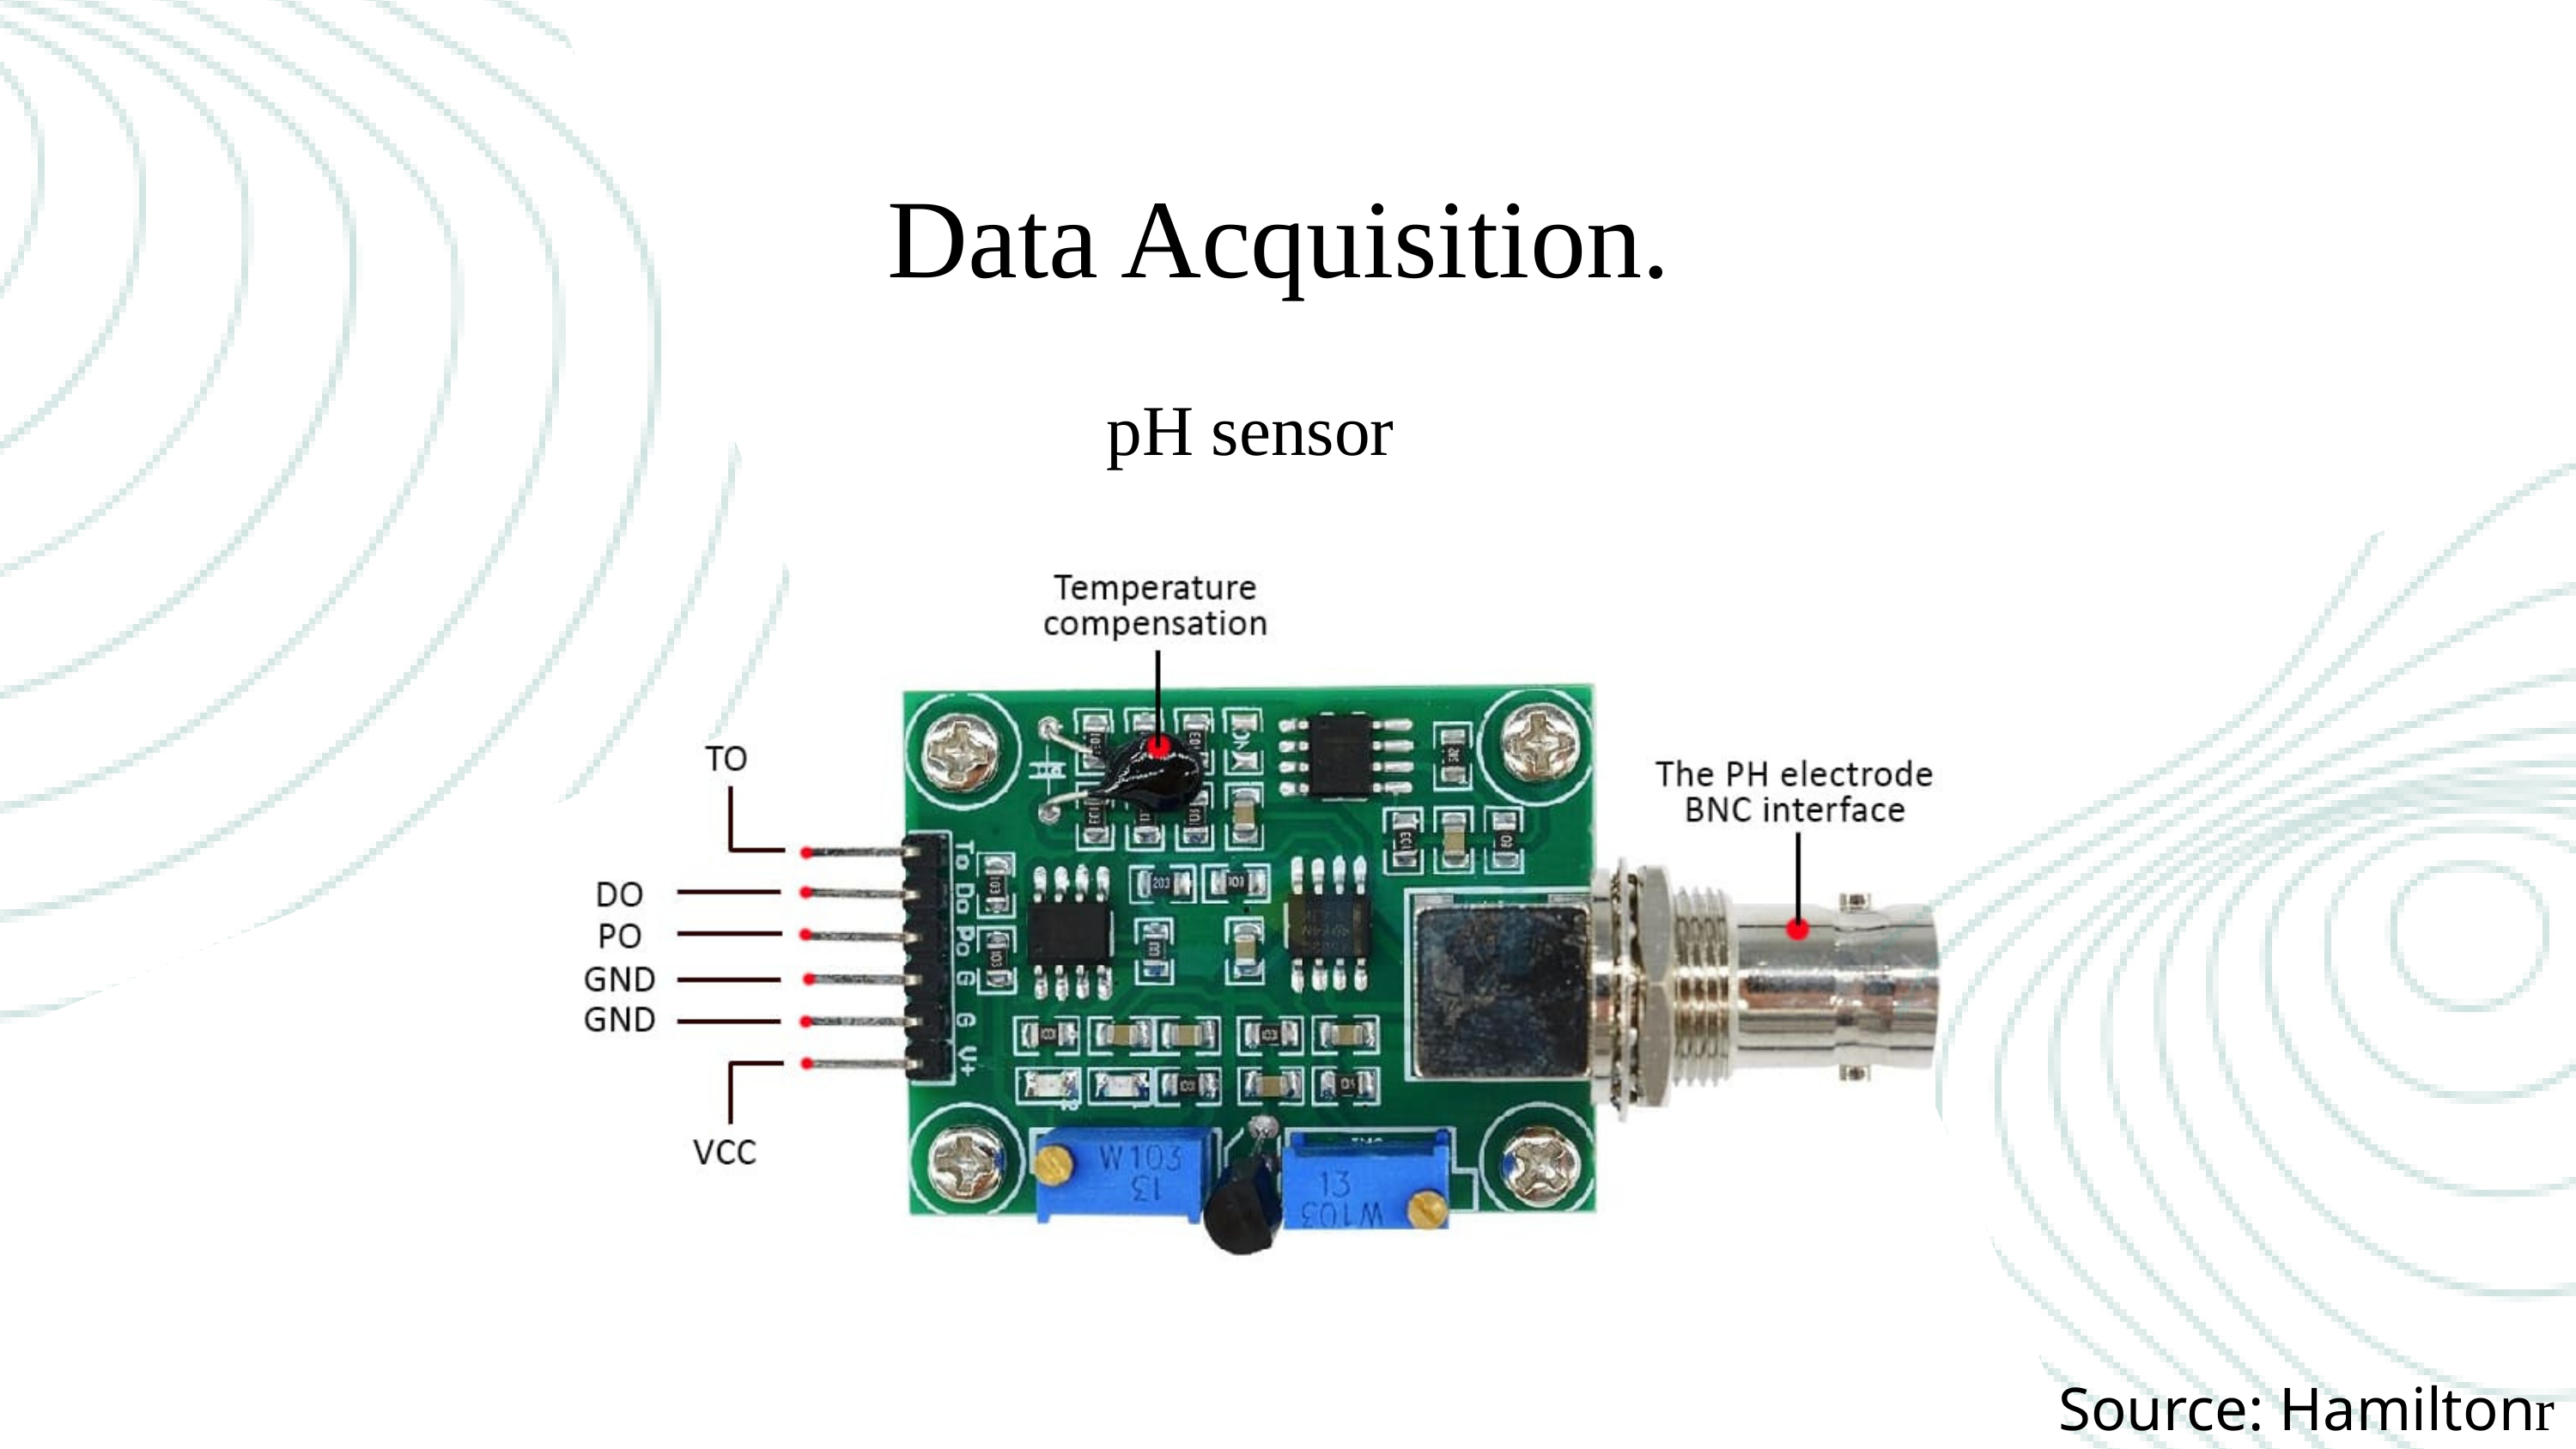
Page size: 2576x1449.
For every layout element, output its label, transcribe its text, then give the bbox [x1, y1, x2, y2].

text_box Data Acquisition. [853, 143, 1706, 458]
text_box [0, 0, 837, 1034]
text_box Source: Hamiltonr [2038, 1359, 2576, 1443]
text_box [2075, 1443, 2576, 1449]
text_box pH sensor [1054, 369, 1448, 470]
text_box [338, 521, 2251, 1293]
text_box [1797, 451, 2576, 1359]
